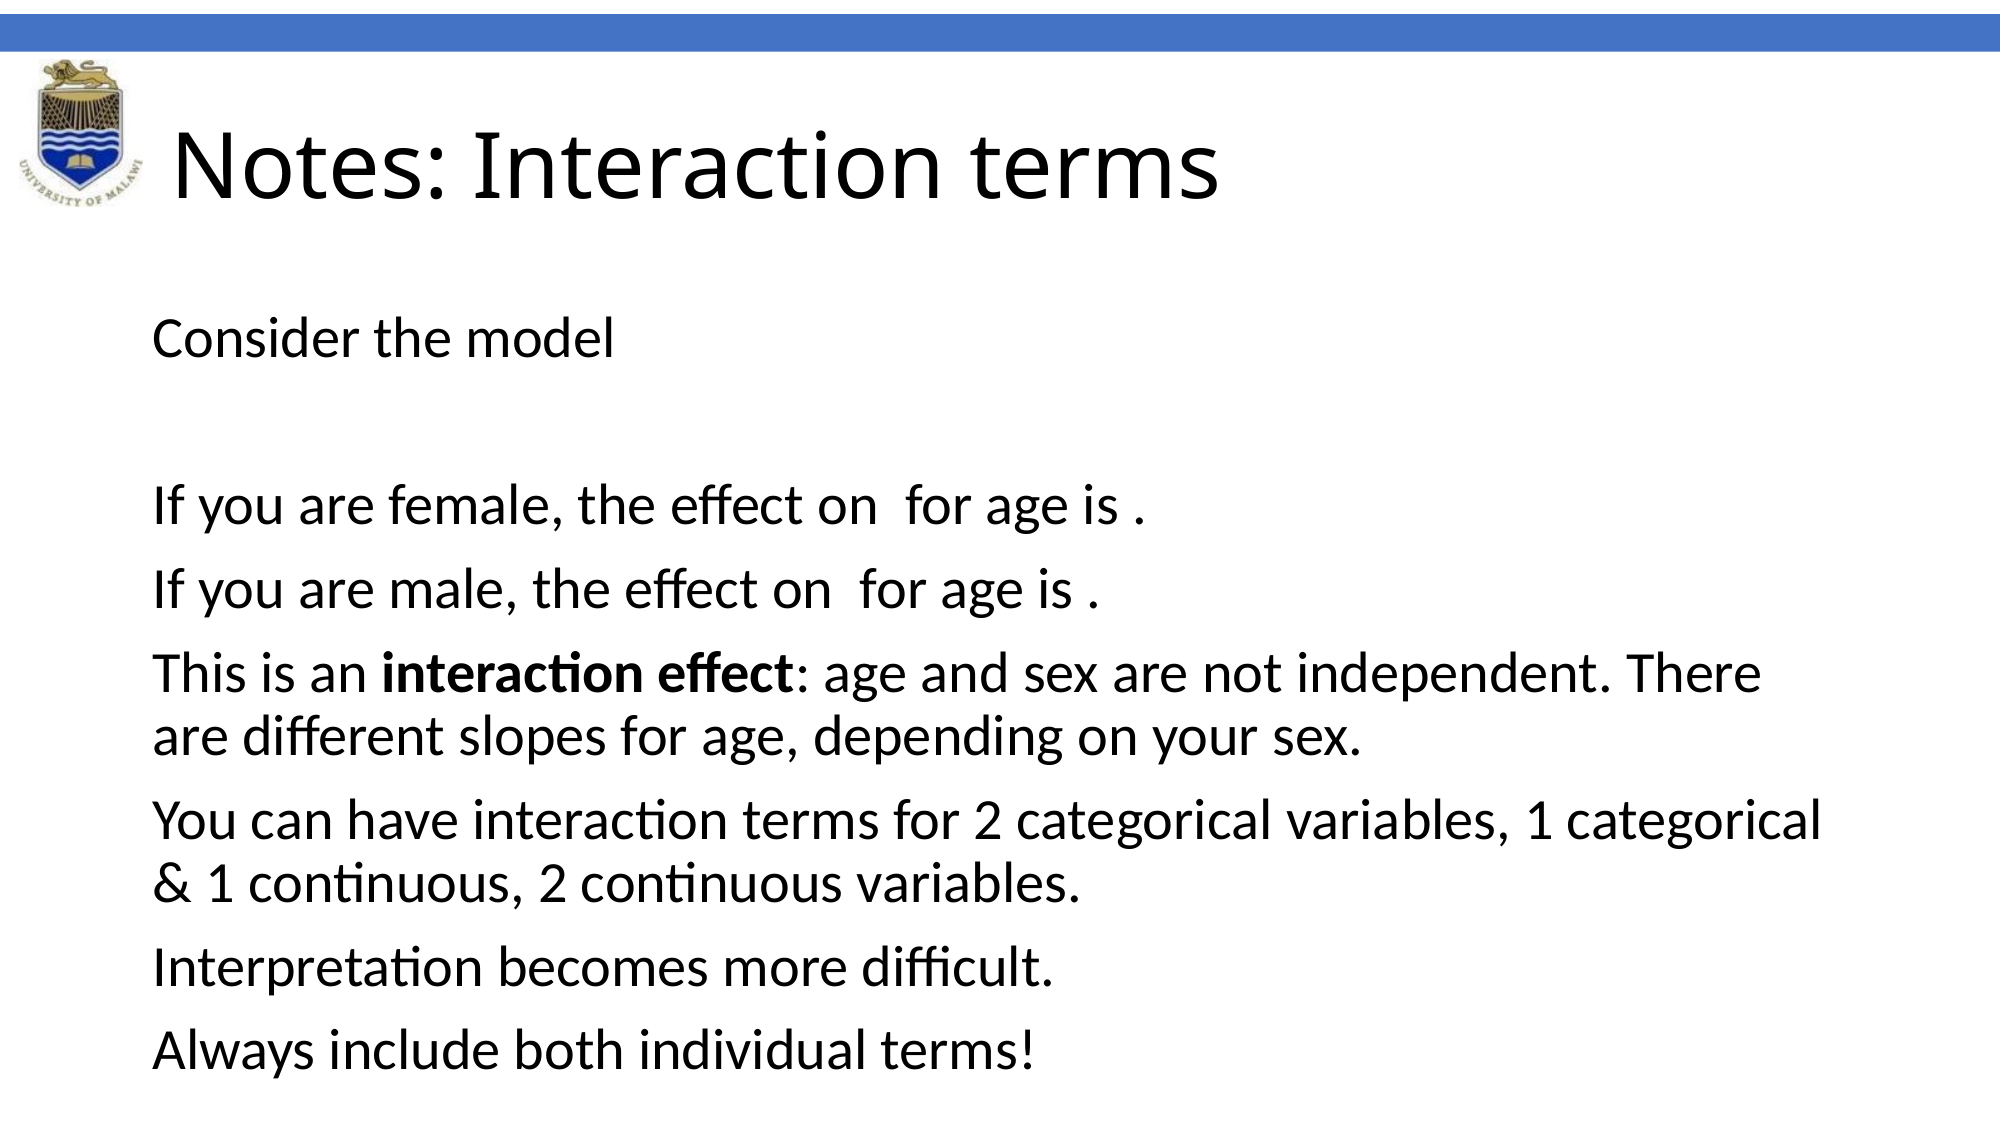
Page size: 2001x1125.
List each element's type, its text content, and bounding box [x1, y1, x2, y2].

picture [19, 59, 143, 207]
title Notes: Interaction terms [155, 59, 1851, 278]
